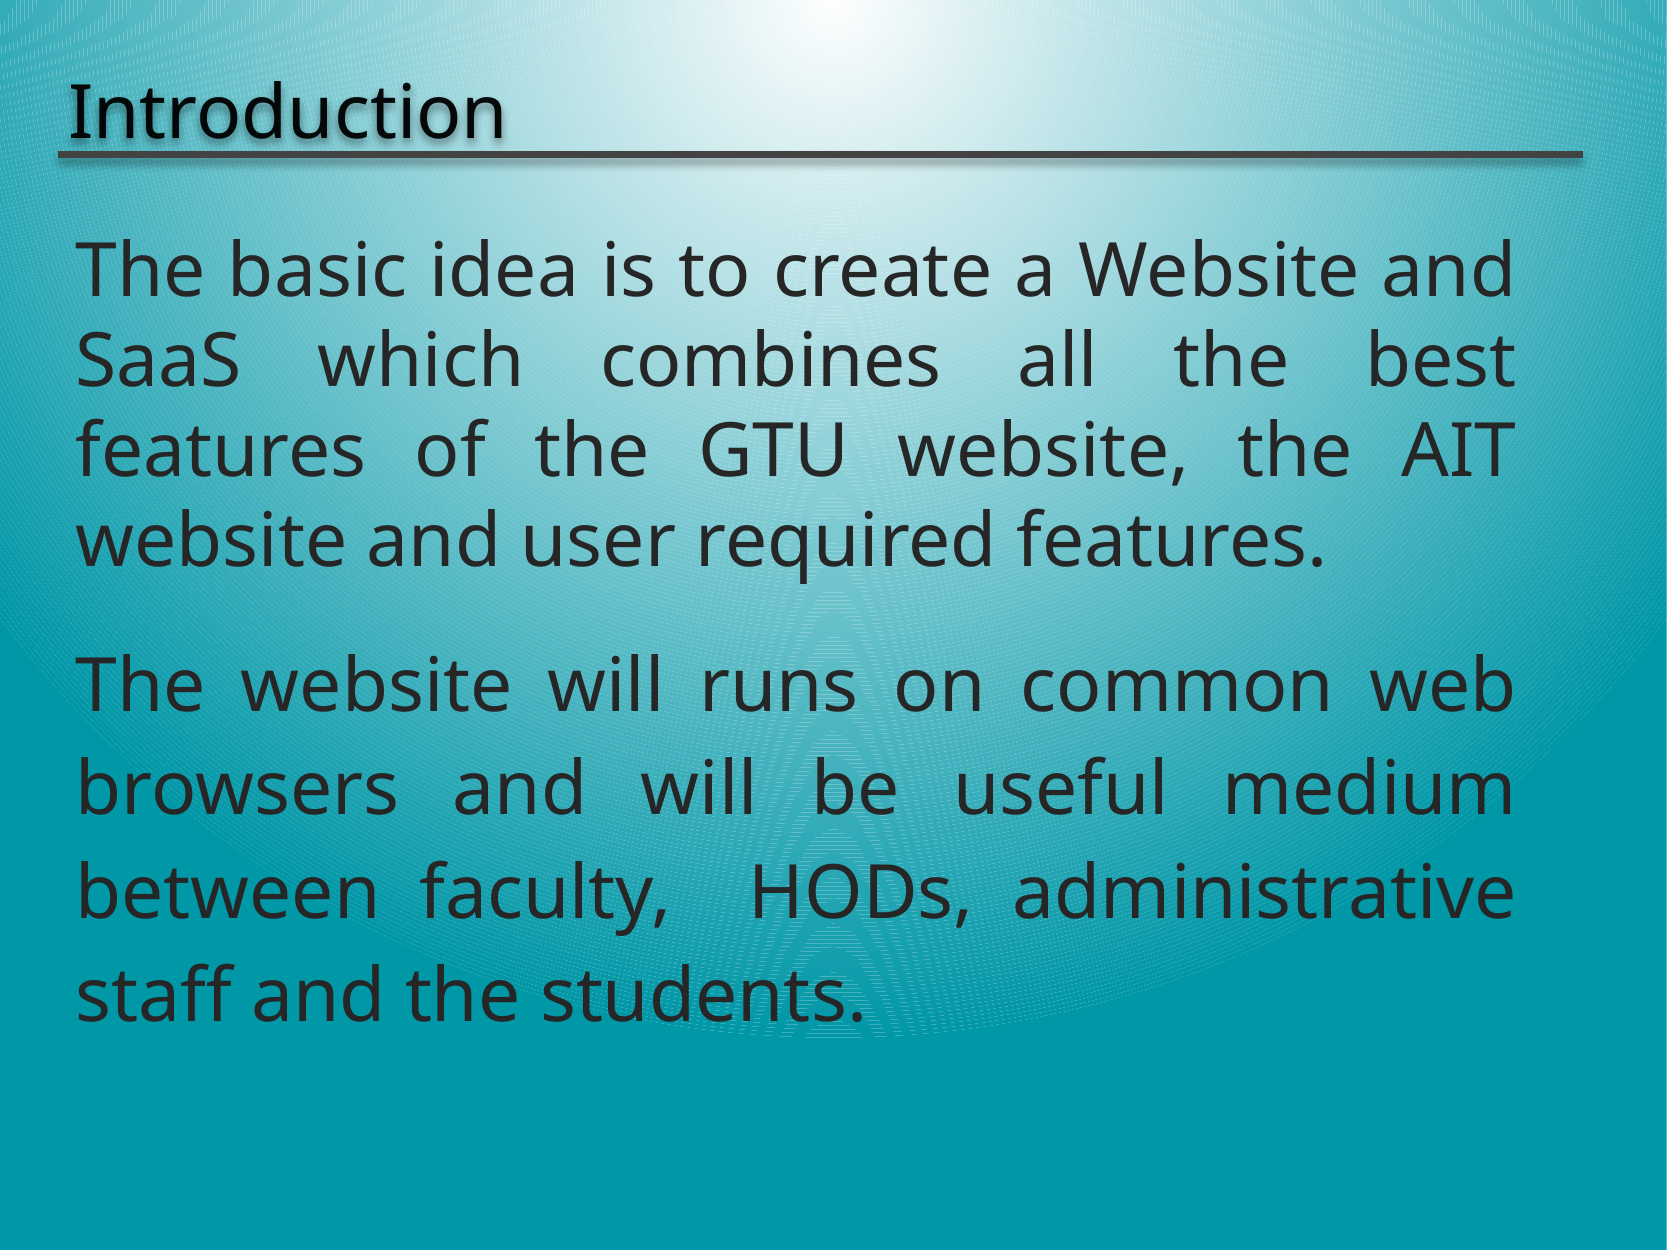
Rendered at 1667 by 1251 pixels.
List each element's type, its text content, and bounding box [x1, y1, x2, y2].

list The basic idea is to create a Website and SaaS which combines all the best features of the GTU website, the AIT website and user required features. The website will runs on common web browsers and will be useful medium between faculty, HODs, administrative staff and the students. [56, 202, 1536, 1132]
title Introduction [45, 0, 532, 232]
